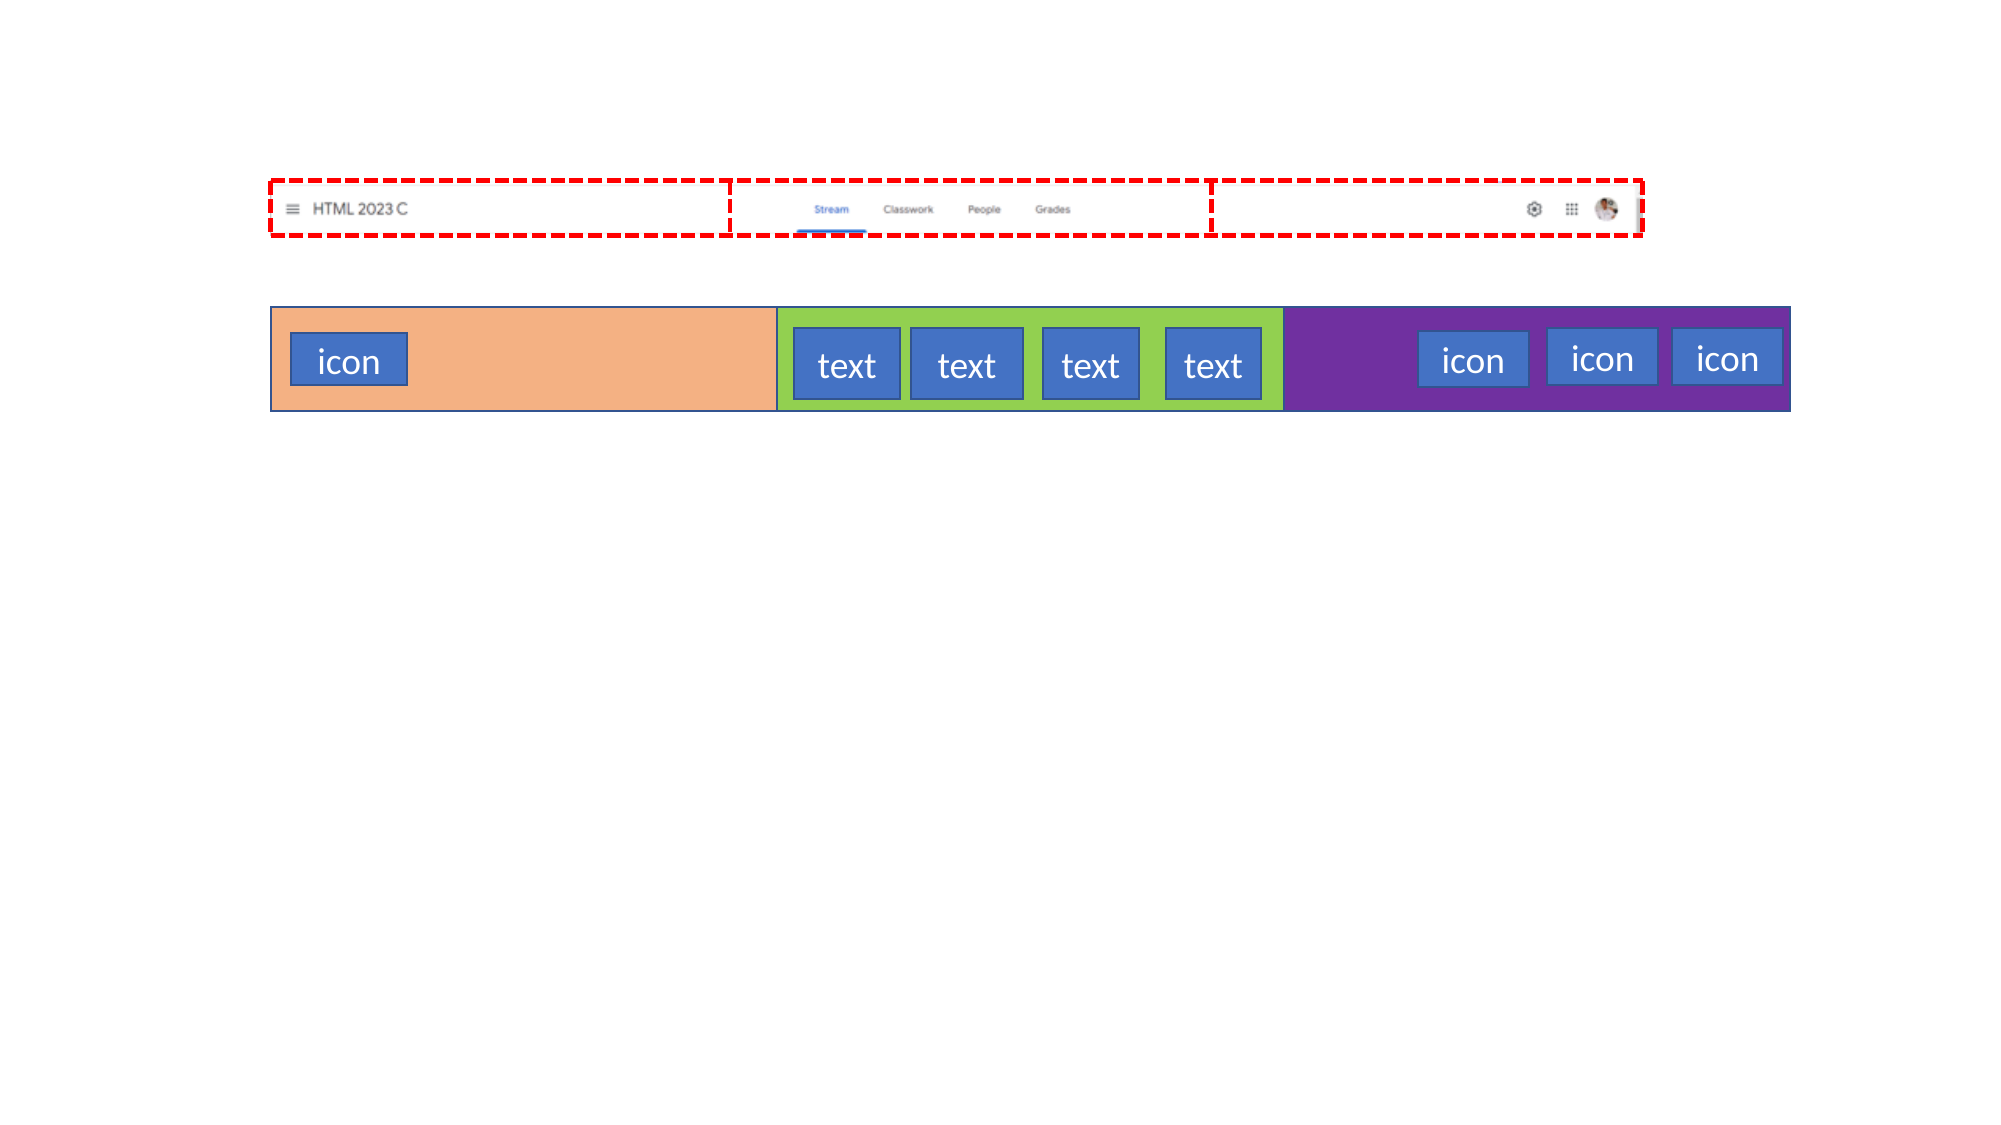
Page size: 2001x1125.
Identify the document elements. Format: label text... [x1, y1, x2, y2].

picture [271, 181, 729, 235]
text_box icon [1671, 327, 1784, 386]
text_box [1283, 306, 1791, 412]
text_box icon [1417, 330, 1530, 388]
text_box text [793, 327, 901, 400]
text_box text [1165, 327, 1262, 400]
text_box text [1042, 327, 1140, 400]
picture [730, 181, 1211, 235]
text_box icon [290, 332, 408, 386]
text_box [270, 306, 776, 412]
text_box [776, 306, 1283, 412]
picture [1212, 181, 1642, 235]
text_box icon [1546, 327, 1659, 386]
text_box text [910, 327, 1024, 400]
